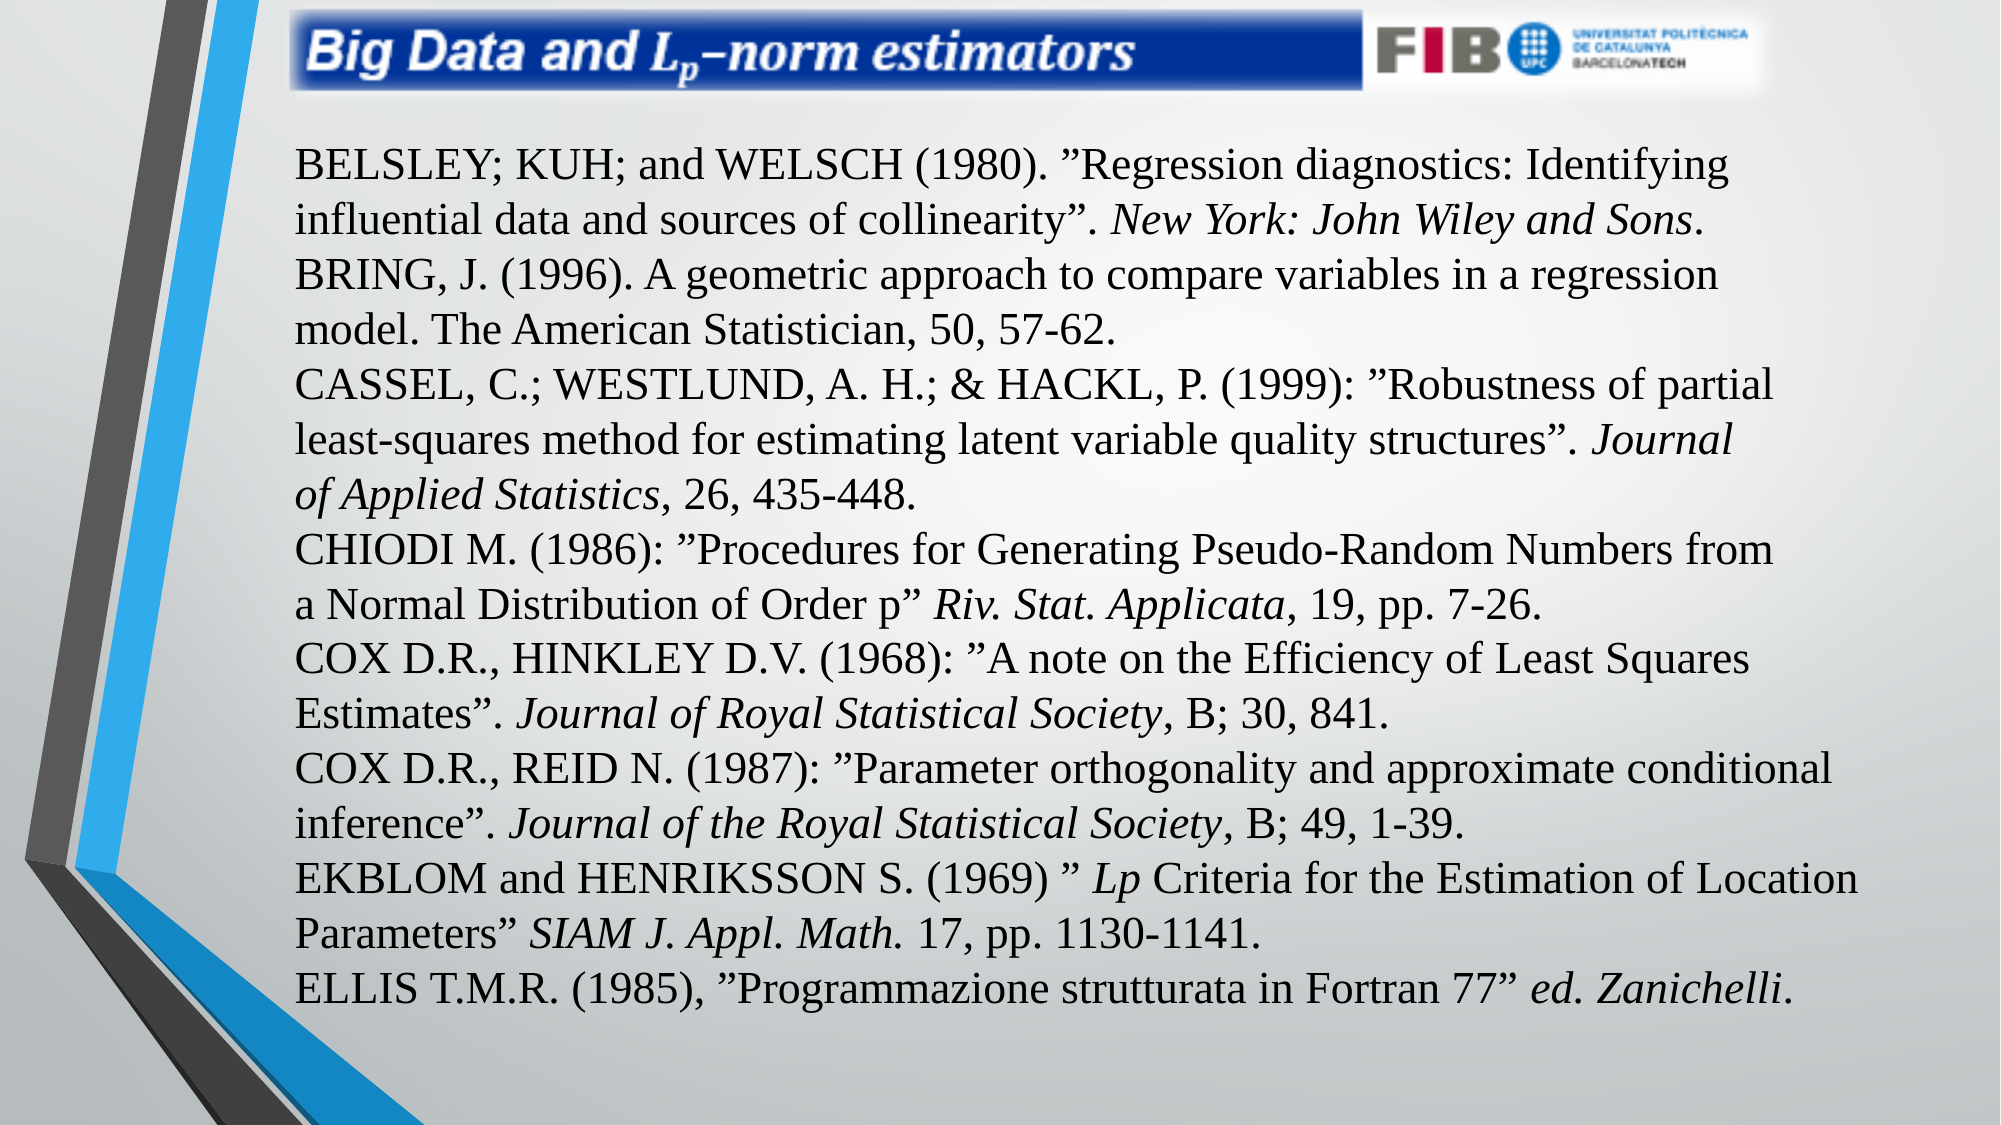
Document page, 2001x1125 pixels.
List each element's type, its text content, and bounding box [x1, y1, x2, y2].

text_box BELSLEY; KUH; and WELSCH (1980). ”Regression diagnostics: Identifying influential data and sources of collinearity”. New York: John Wiley and Sons. BRING, J. (1996). A geometric approach to compare variables in a regression model. The American Statistician, 50, 57-62. CASSEL, C.; WESTLUND, A. H.; & HACKL, P. (1999): ”Robustness of partial least-squares method for estimating latent variable quality structures”. Journal of Applied Statistics, 26, 435-448. CHIODI M. (1986): ”Procedures for Generating Pseudo-Random Numbers from a Normal Distribution of Order p” Riv. Stat. Applicata, 19, pp. 7-26. COX D.R., HINKLEY D.V. (1968): ”A note on the Efficiency of Least Squares Estimates”. Journal of Royal Statistical Society, B; 30, 841. COX D.R., REID N. (1987): ”Parameter orthogonality and approximate conditional inference”. Journal of the Royal Statistical Society, B; 49, 1-39. EKBLOM and HENRIKSSON S. (1969) ” Lp Criteria for the Estimation of Location Parameters” SIAM J. Appl. Math. 17, pp. 1130-1141. ELLIS T.M.R. (1985), ”Programmazione strutturata in Fortran 77” ed. Zanichelli. [279, 126, 1950, 1125]
picture [279, 0, 1781, 108]
